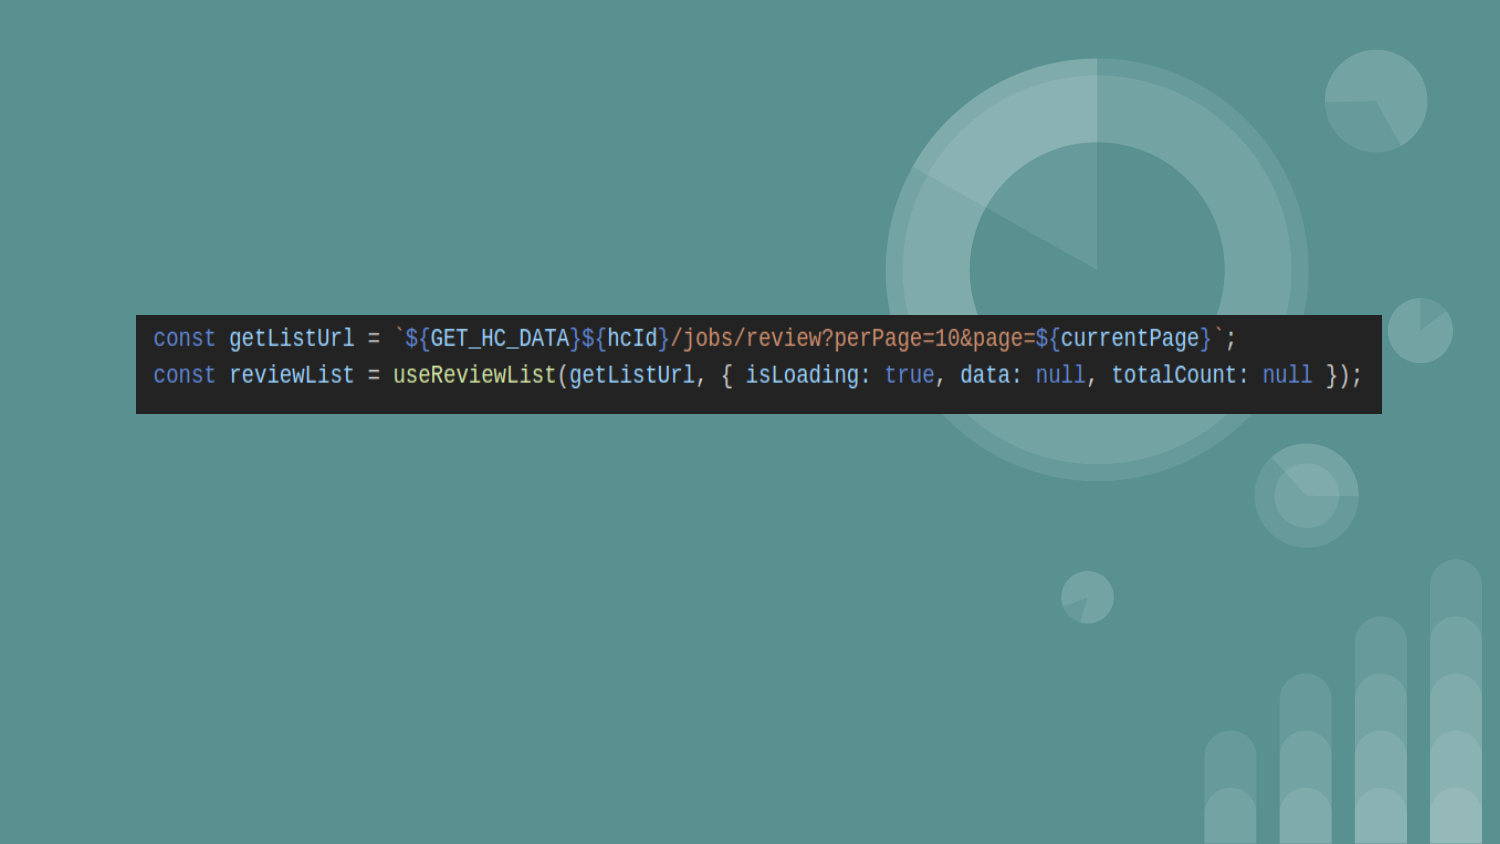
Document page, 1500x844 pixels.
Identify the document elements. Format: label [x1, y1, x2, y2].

picture [136, 315, 1382, 415]
